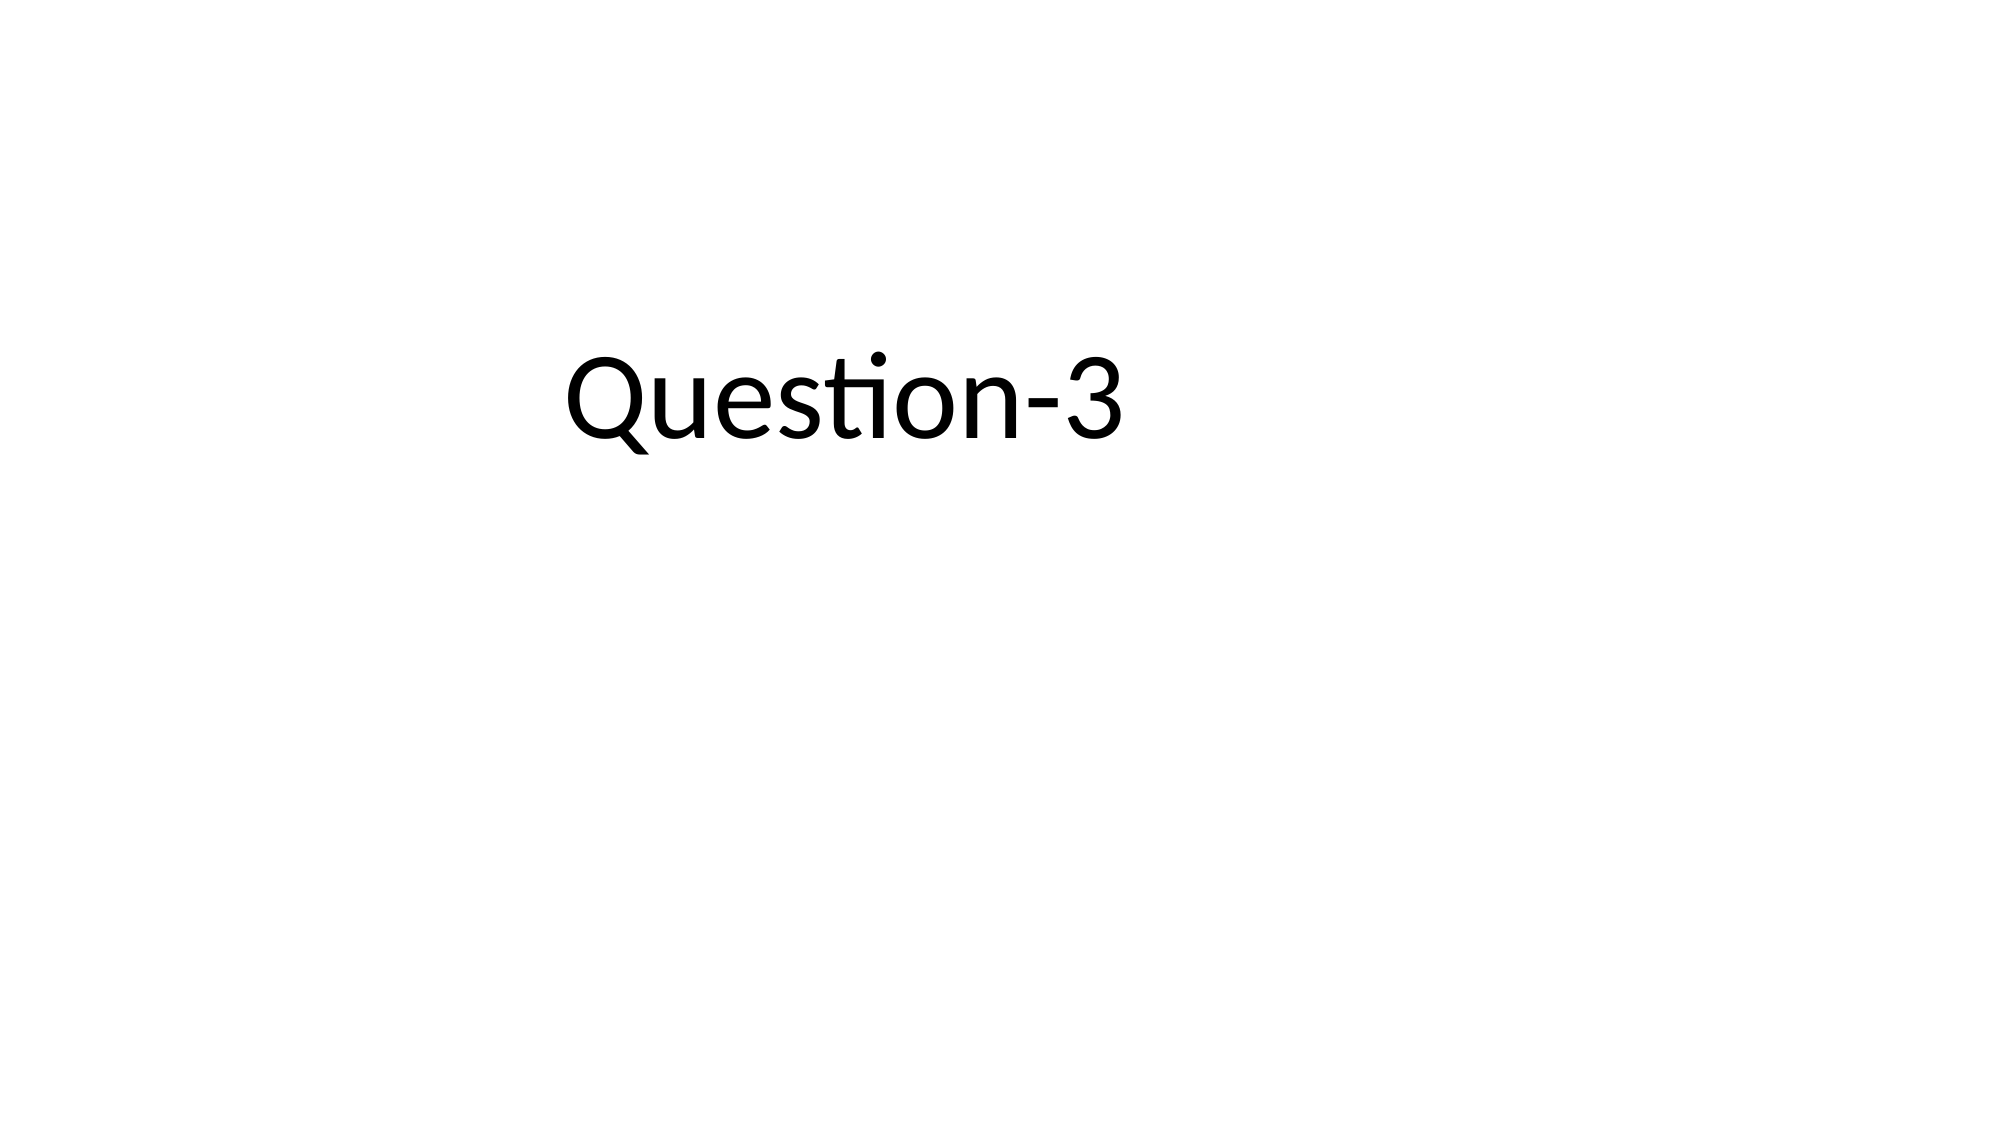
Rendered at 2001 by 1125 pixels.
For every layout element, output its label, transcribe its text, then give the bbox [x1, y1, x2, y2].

text_box Question-3 [549, 306, 1257, 552]
